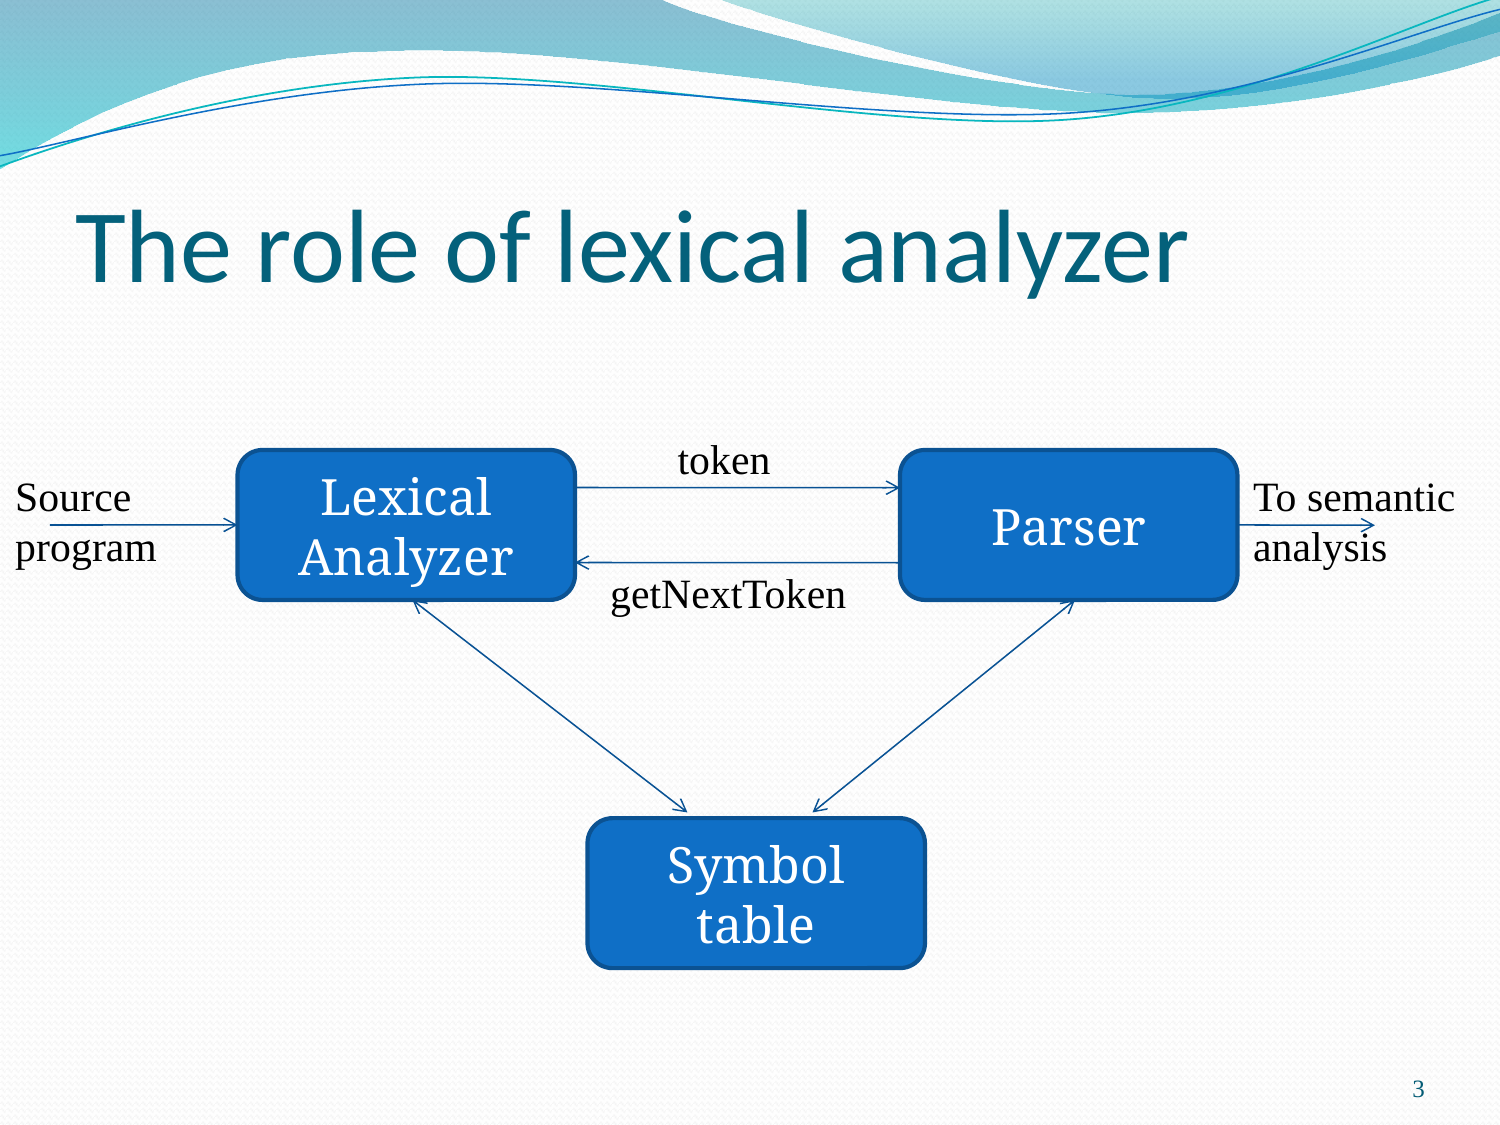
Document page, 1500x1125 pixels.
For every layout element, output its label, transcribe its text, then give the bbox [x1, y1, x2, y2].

text_box getNextToken [595, 574, 862, 625]
table_cell LPAREN [805, 600, 812, 625]
text_box Parser [897, 447, 1240, 603]
text_box token [662, 425, 786, 487]
table_cell LPAREN [688, 601, 694, 625]
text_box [812, 599, 1076, 813]
text_box Symbol table [585, 816, 928, 971]
table_cell LPAREN [595, 564, 862, 573]
title The role of lexical analyzer [75, 115, 1425, 304]
slide_number 3 [1299, 1042, 1425, 1103]
text_box Lexical Analyzer [235, 447, 578, 603]
table_cell LITERAL [806, 816, 920, 825]
text_box Source program [0, 462, 173, 578]
table_cell if [51, 526, 173, 535]
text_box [412, 599, 688, 813]
table_cell any string of characters (except ``) between `` and `` [1239, 526, 1373, 535]
text_box To semantic analysis [1238, 462, 1471, 578]
table_cell LITERAL [592, 816, 692, 825]
